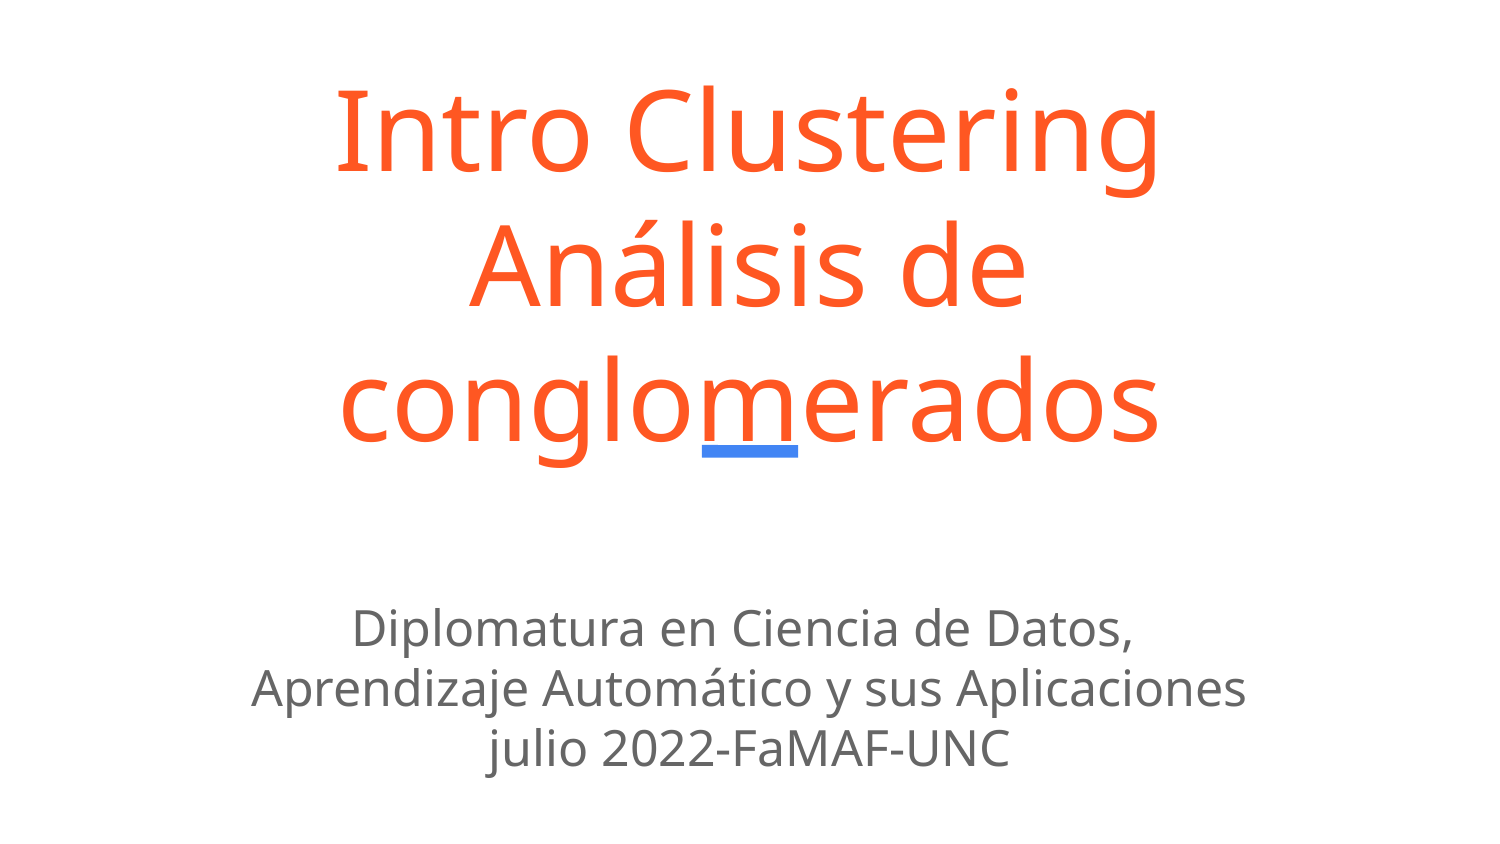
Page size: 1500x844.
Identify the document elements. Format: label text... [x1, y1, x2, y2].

text_box Intro Clustering Análisis de conglomerados [51, 97, 1449, 480]
text_box Diplomatura en Ciencia de Datos, Aprendizaje Automático y sus Aplicaciones julio 2022-FaMAF-UNC [51, 581, 1449, 703]
